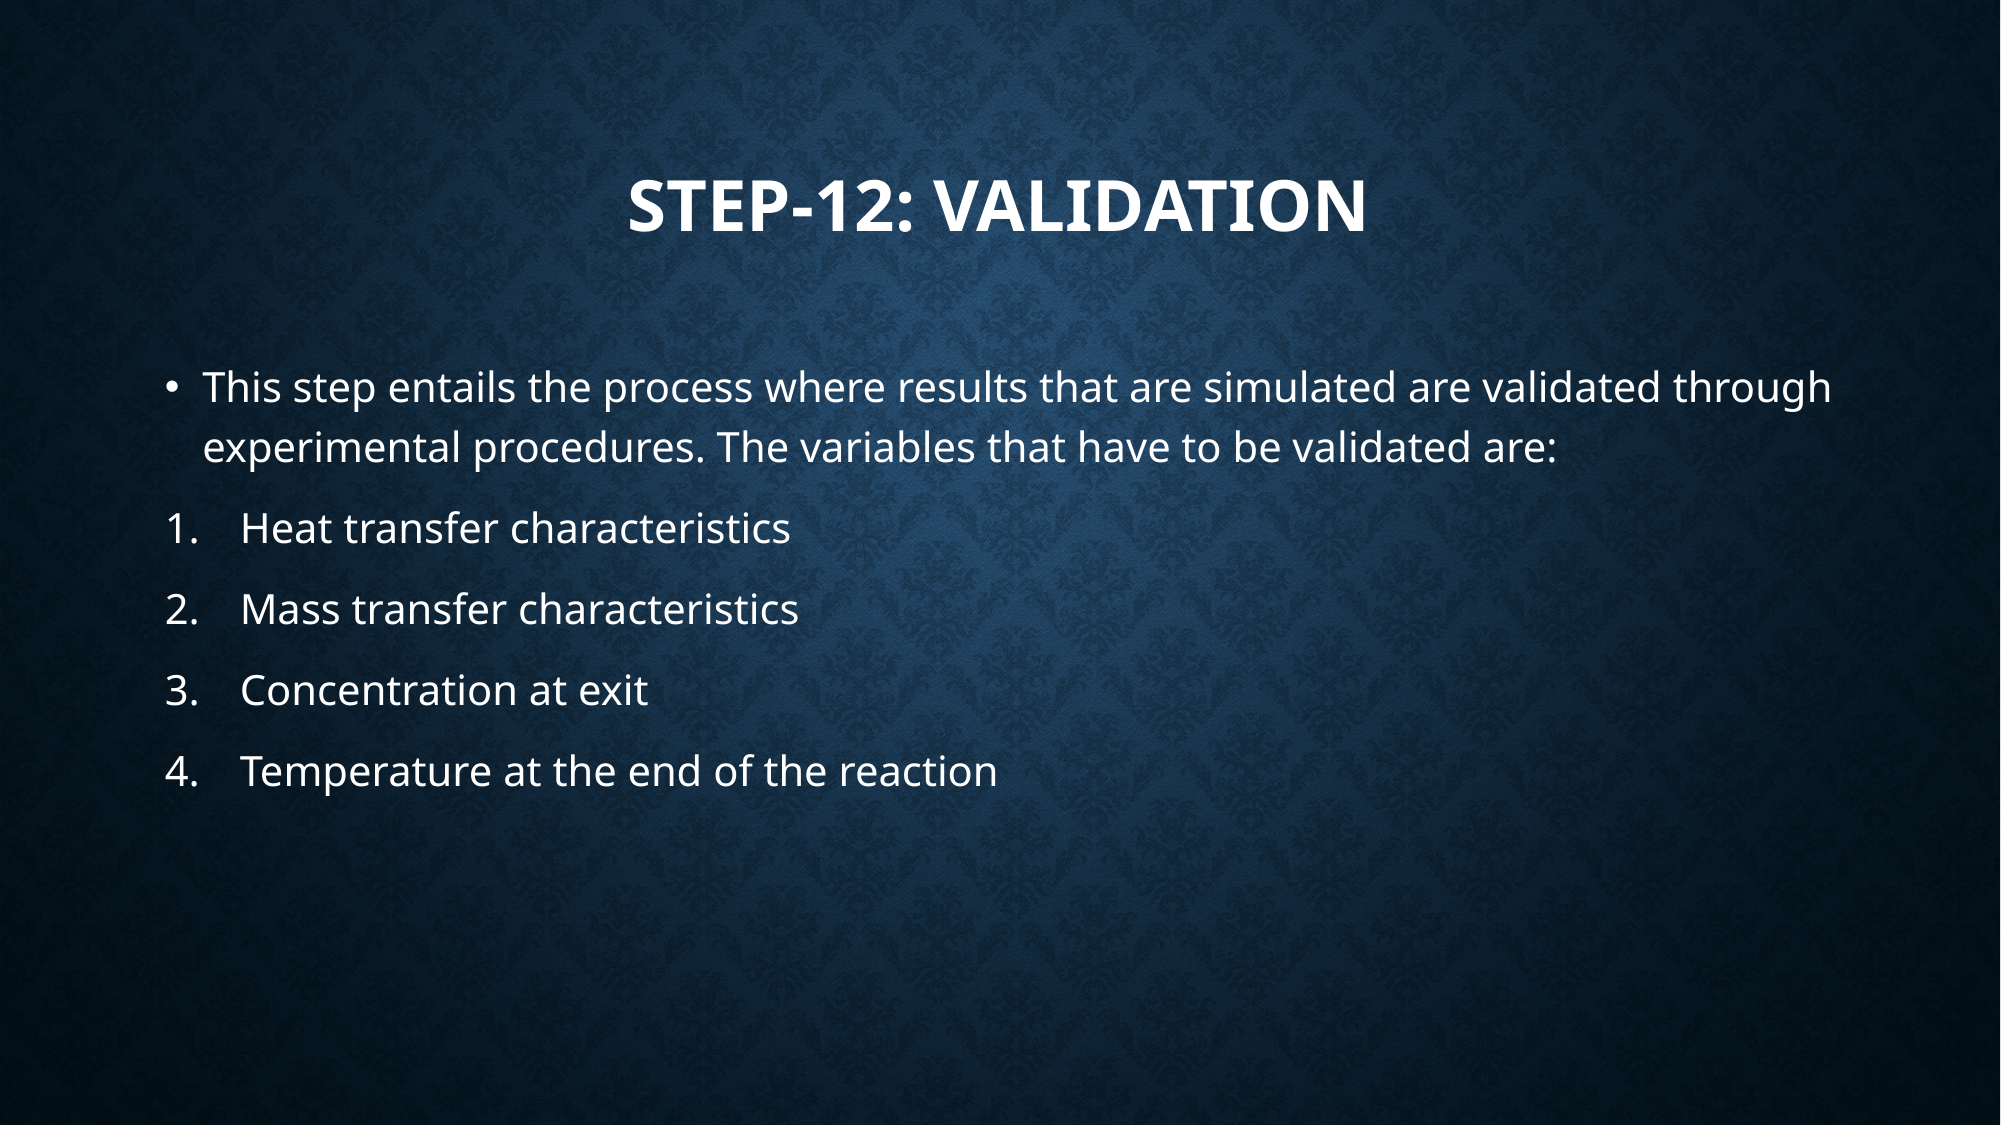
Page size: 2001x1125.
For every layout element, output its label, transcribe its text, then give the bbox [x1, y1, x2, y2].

title STEP-12: Validation [149, 99, 1849, 318]
list This step entails the process where results that are simulated are validated through experimental procedures. The variables that have to be validated are: Heat transfer characteristics Mass transfer characteristics Concentration at exit Temperature at the end of the reaction [149, 343, 1849, 950]
